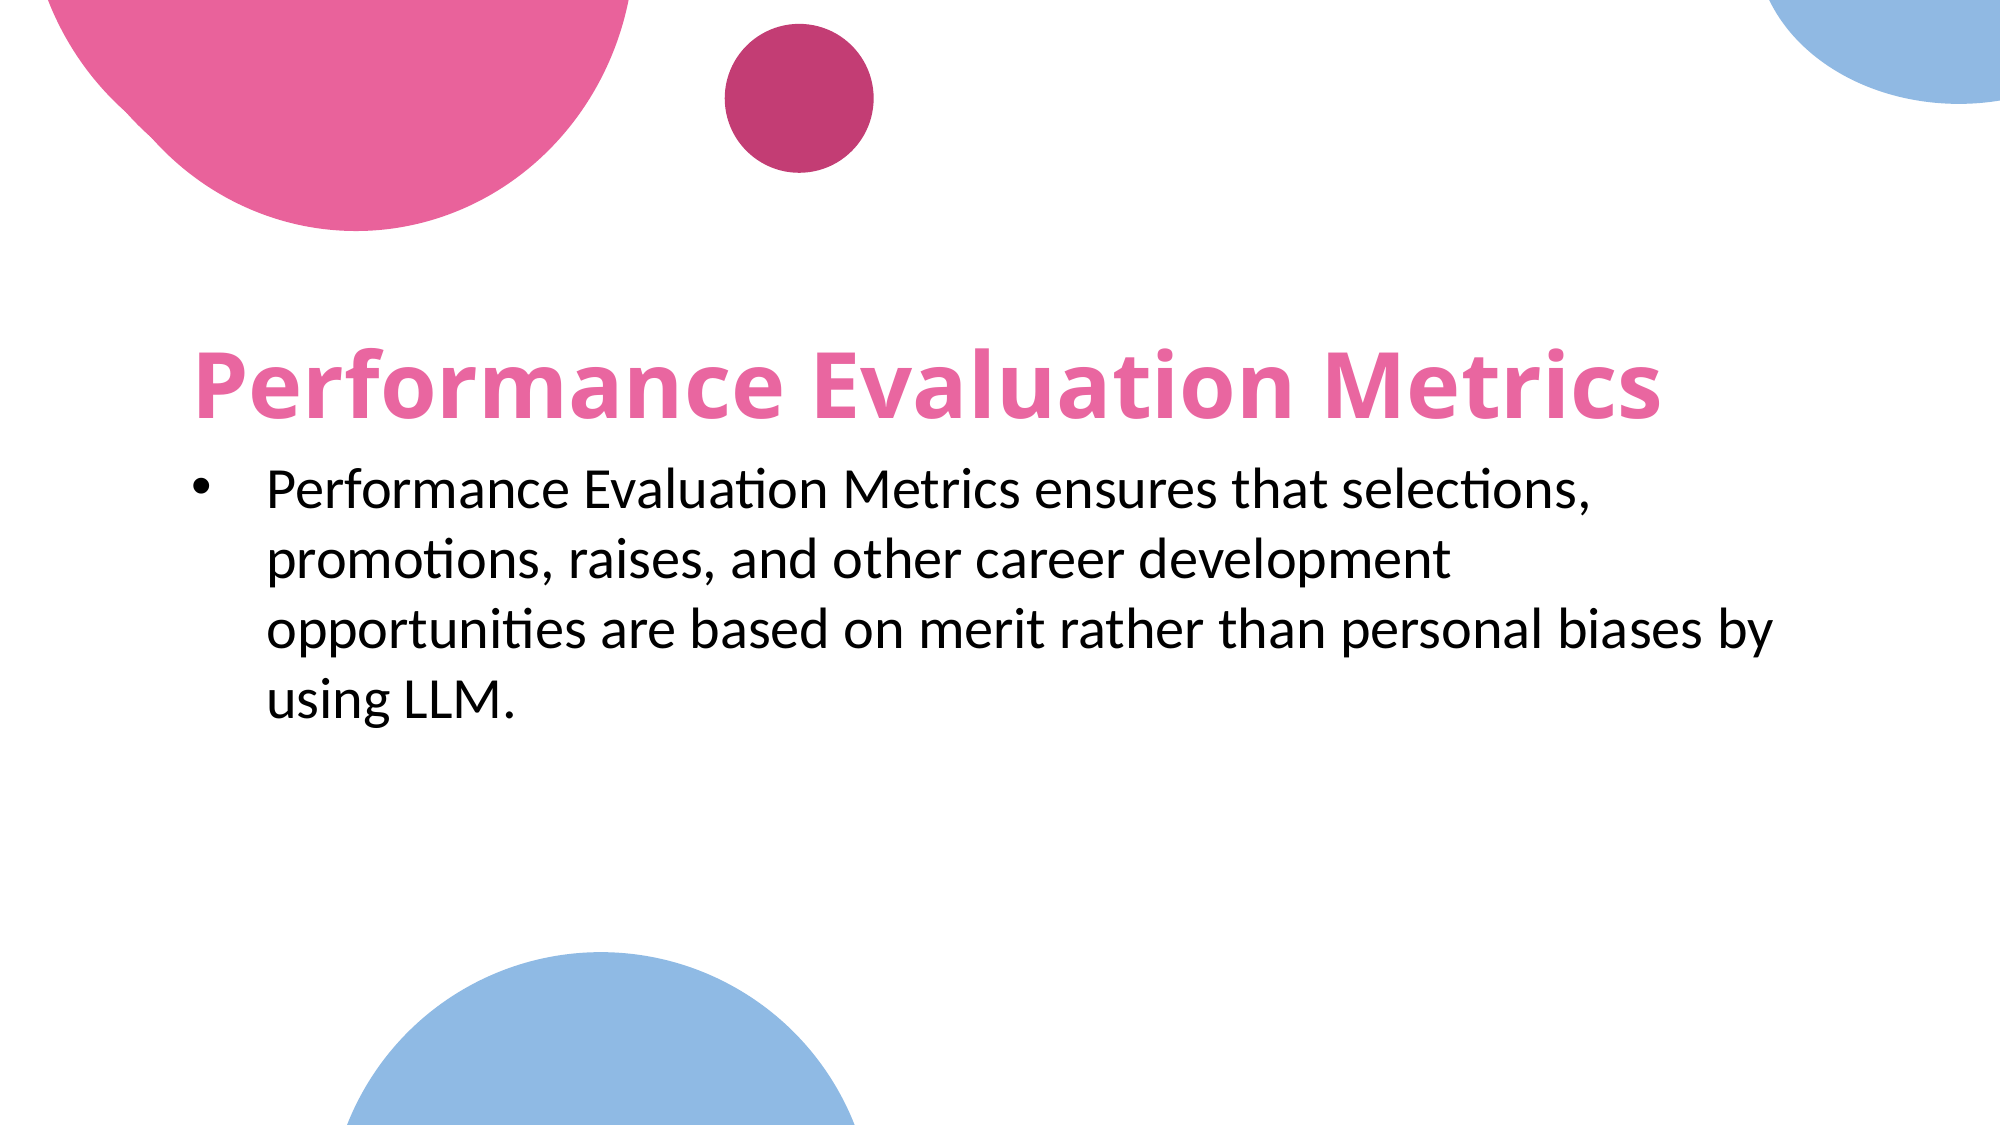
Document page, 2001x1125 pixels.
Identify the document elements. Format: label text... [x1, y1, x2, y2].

text_box [724, 23, 874, 173]
text_box Performance Evaluation Metrics [176, 319, 1953, 445]
text_box Performance Evaluation Metrics ensures that selections, promotions, raises, and other career development opportunities are based on merit rather than personal biases by using LLM. [176, 442, 1790, 738]
text_box [47, 0, 124, 111]
text_box [64, 0, 149, 136]
text_box [1769, 0, 2000, 104]
text_box [83, 0, 629, 232]
text_box [347, 952, 855, 1125]
